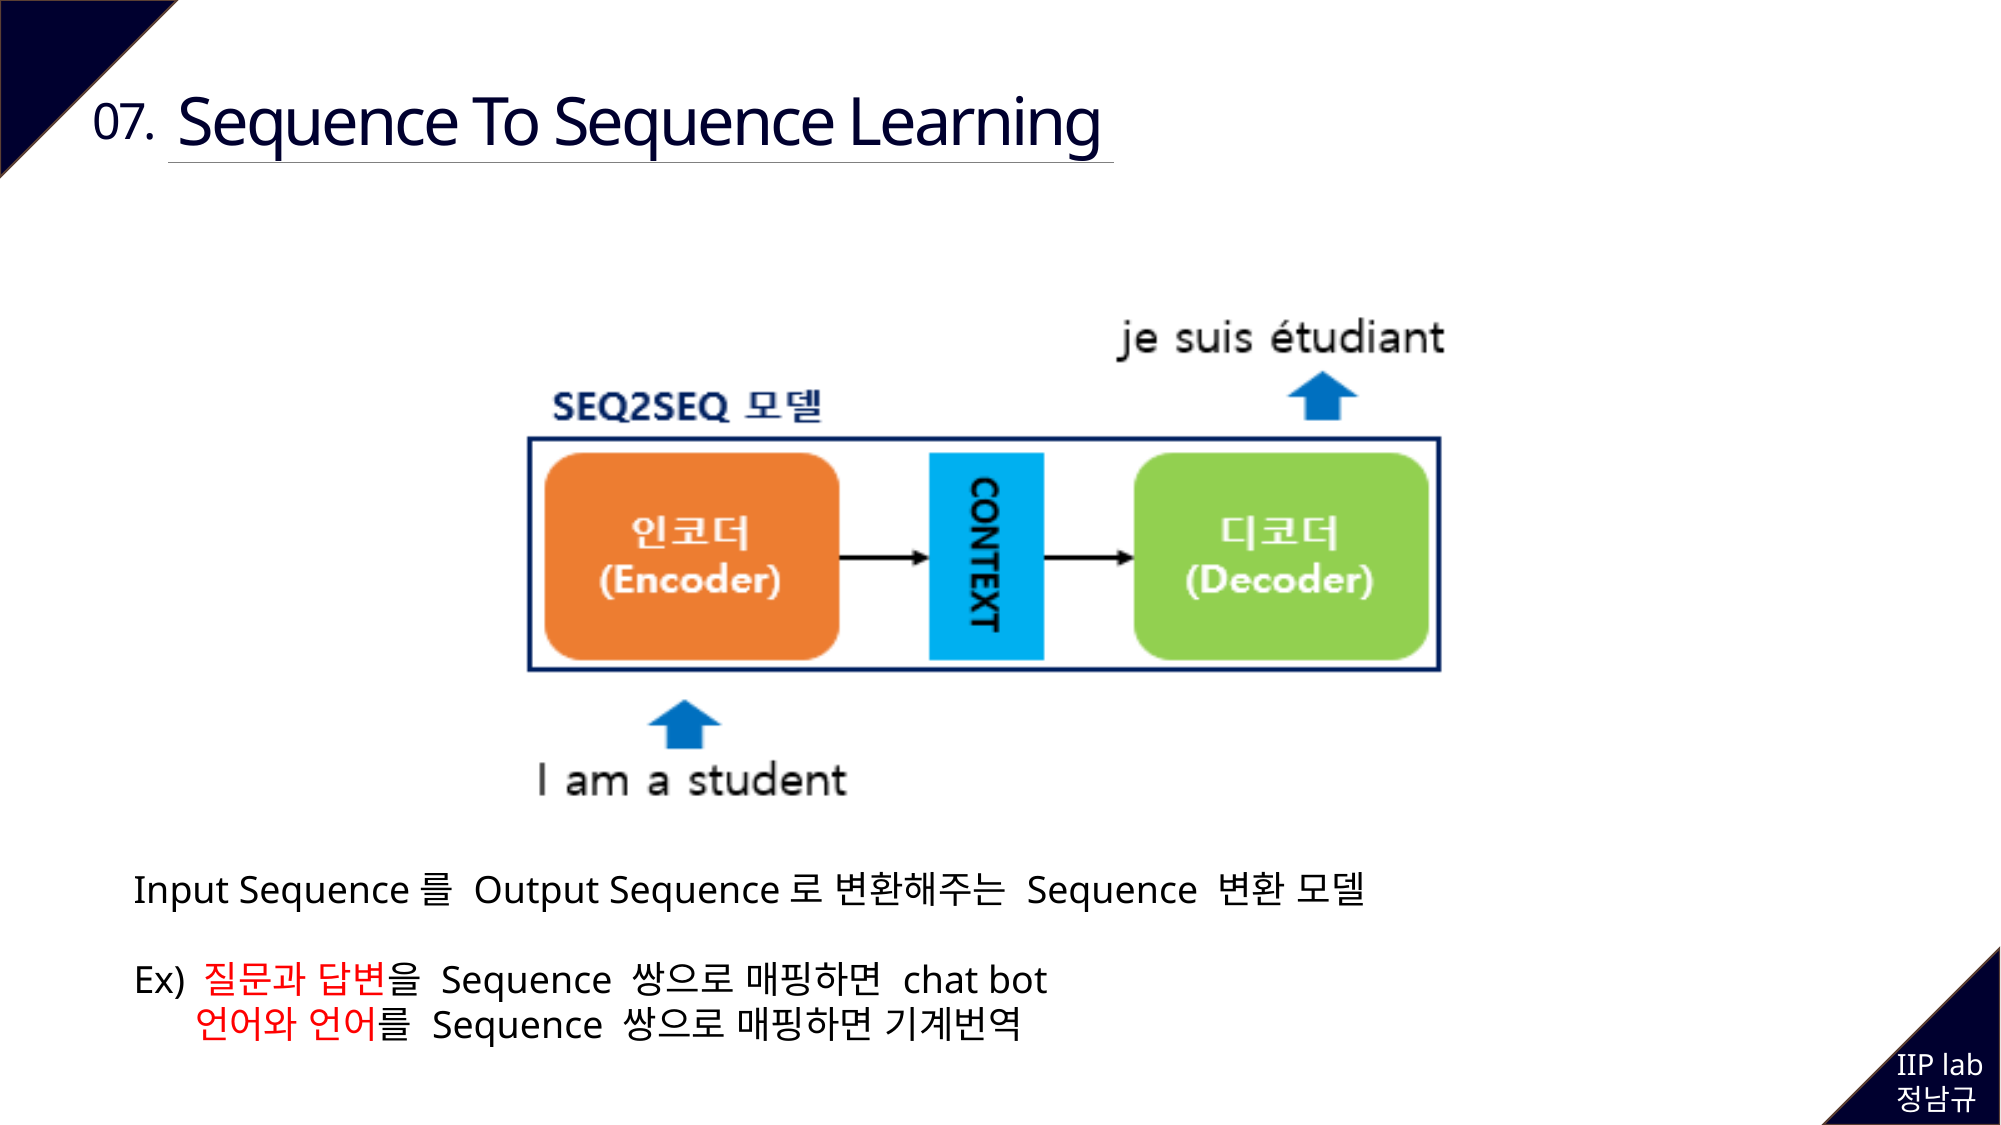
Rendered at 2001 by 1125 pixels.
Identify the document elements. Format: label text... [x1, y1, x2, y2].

text_box IIP lab 정남규 [1882, 1039, 2000, 1124]
text_box Sequence To Sequence Learning [162, 71, 1120, 167]
text_box Input Sequence를 Output Sequence로 변환해주는 Sequence 변환 모델 Ex) 질문과 답변을 Sequence 쌍으로 매핑하면 chat bot 언어와 언어를 Sequence 쌍으로 매핑하면 기계번역 [118, 858, 1381, 1054]
picture [478, 290, 1472, 835]
text_box 07. [78, 81, 172, 157]
